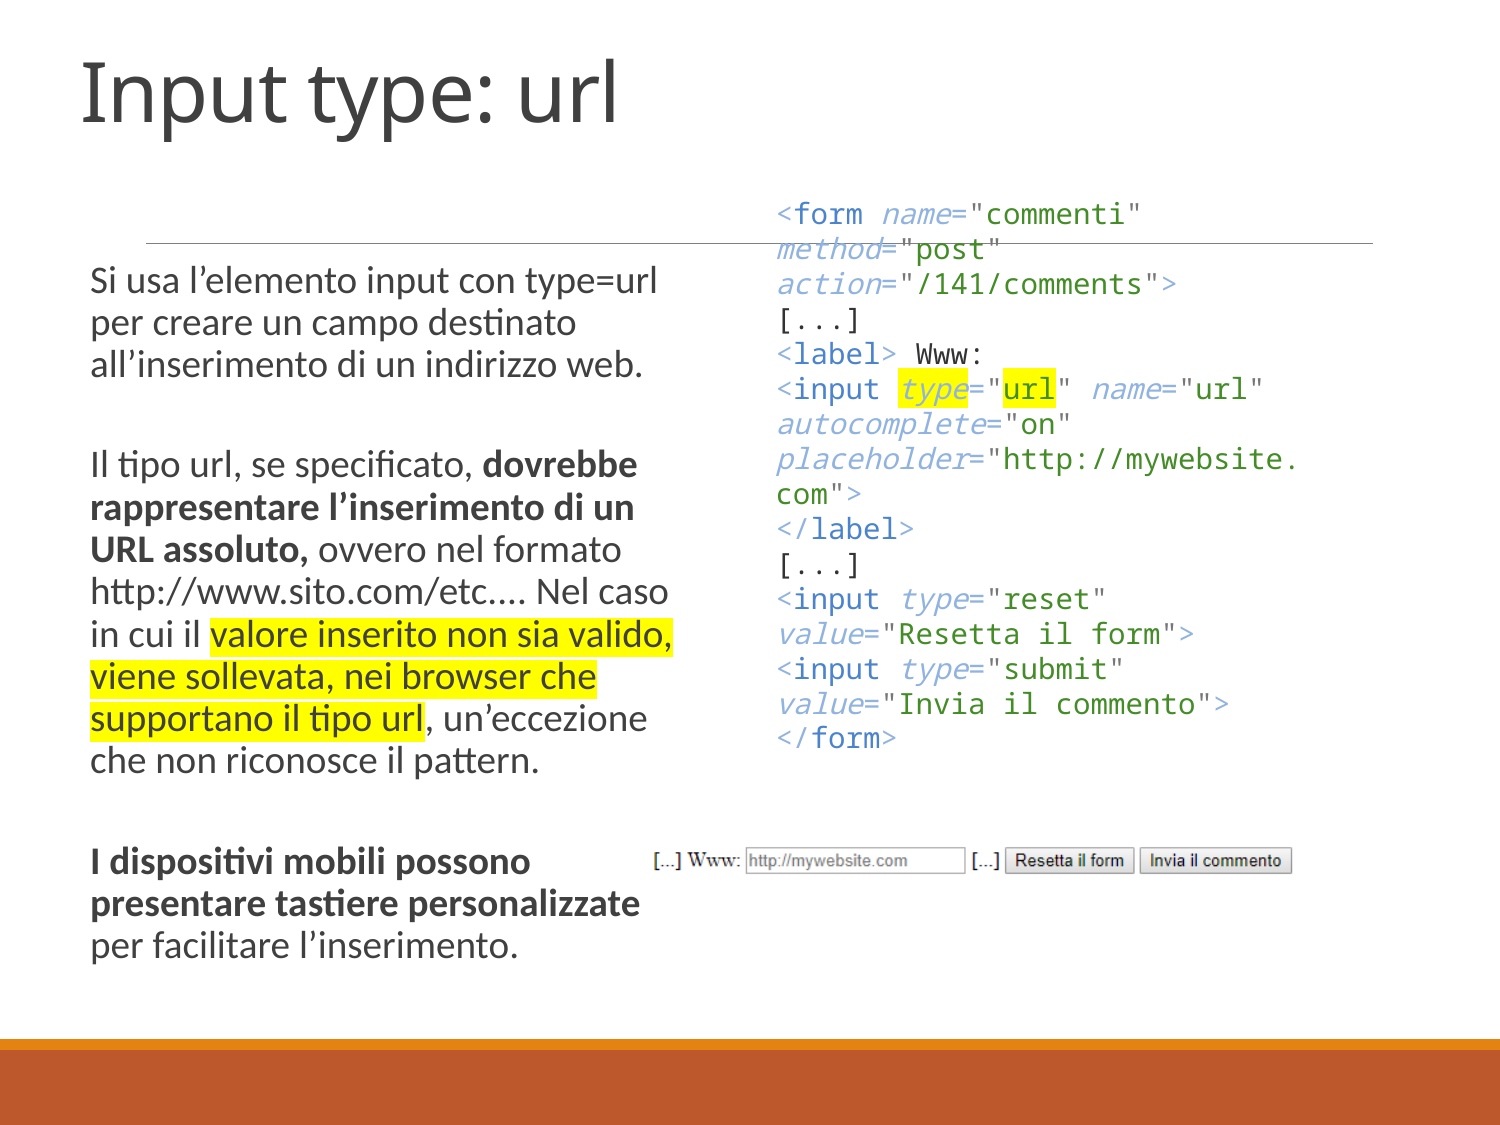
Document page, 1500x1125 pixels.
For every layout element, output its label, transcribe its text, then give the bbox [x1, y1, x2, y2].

text_box <form name="commenti" method="post" action="/141/comments"> [...] <label> Www: <input type="url" name="url" autocomplete="on" placeholder="http://mywebsite.com"> </label> [...] <input type="reset" value="Resetta il form"> <input type="submit" value="Invia il commento"> </form> [760, 188, 1325, 763]
list Si usa l’elemento input con type=url per creare un campo destinato all’inserimento di un indirizzo web. Il tipo url, se specificato, dovrebbe rappresentare l’inserimento di un URL assoluto, ovvero nel formato http://www.sito.com/etc.... Nel caso in cui il valore inserito non sia valido, viene sollevata, nei browser che supportano il tipo url, un’eccezione che non riconosce il pattern. I dispositivi mobili possono presentare tastiere personalizzate per facilitare l’inserimento. [75, 251, 675, 1005]
picture [643, 791, 1353, 984]
title Input type: url [64, 47, 1424, 227]
